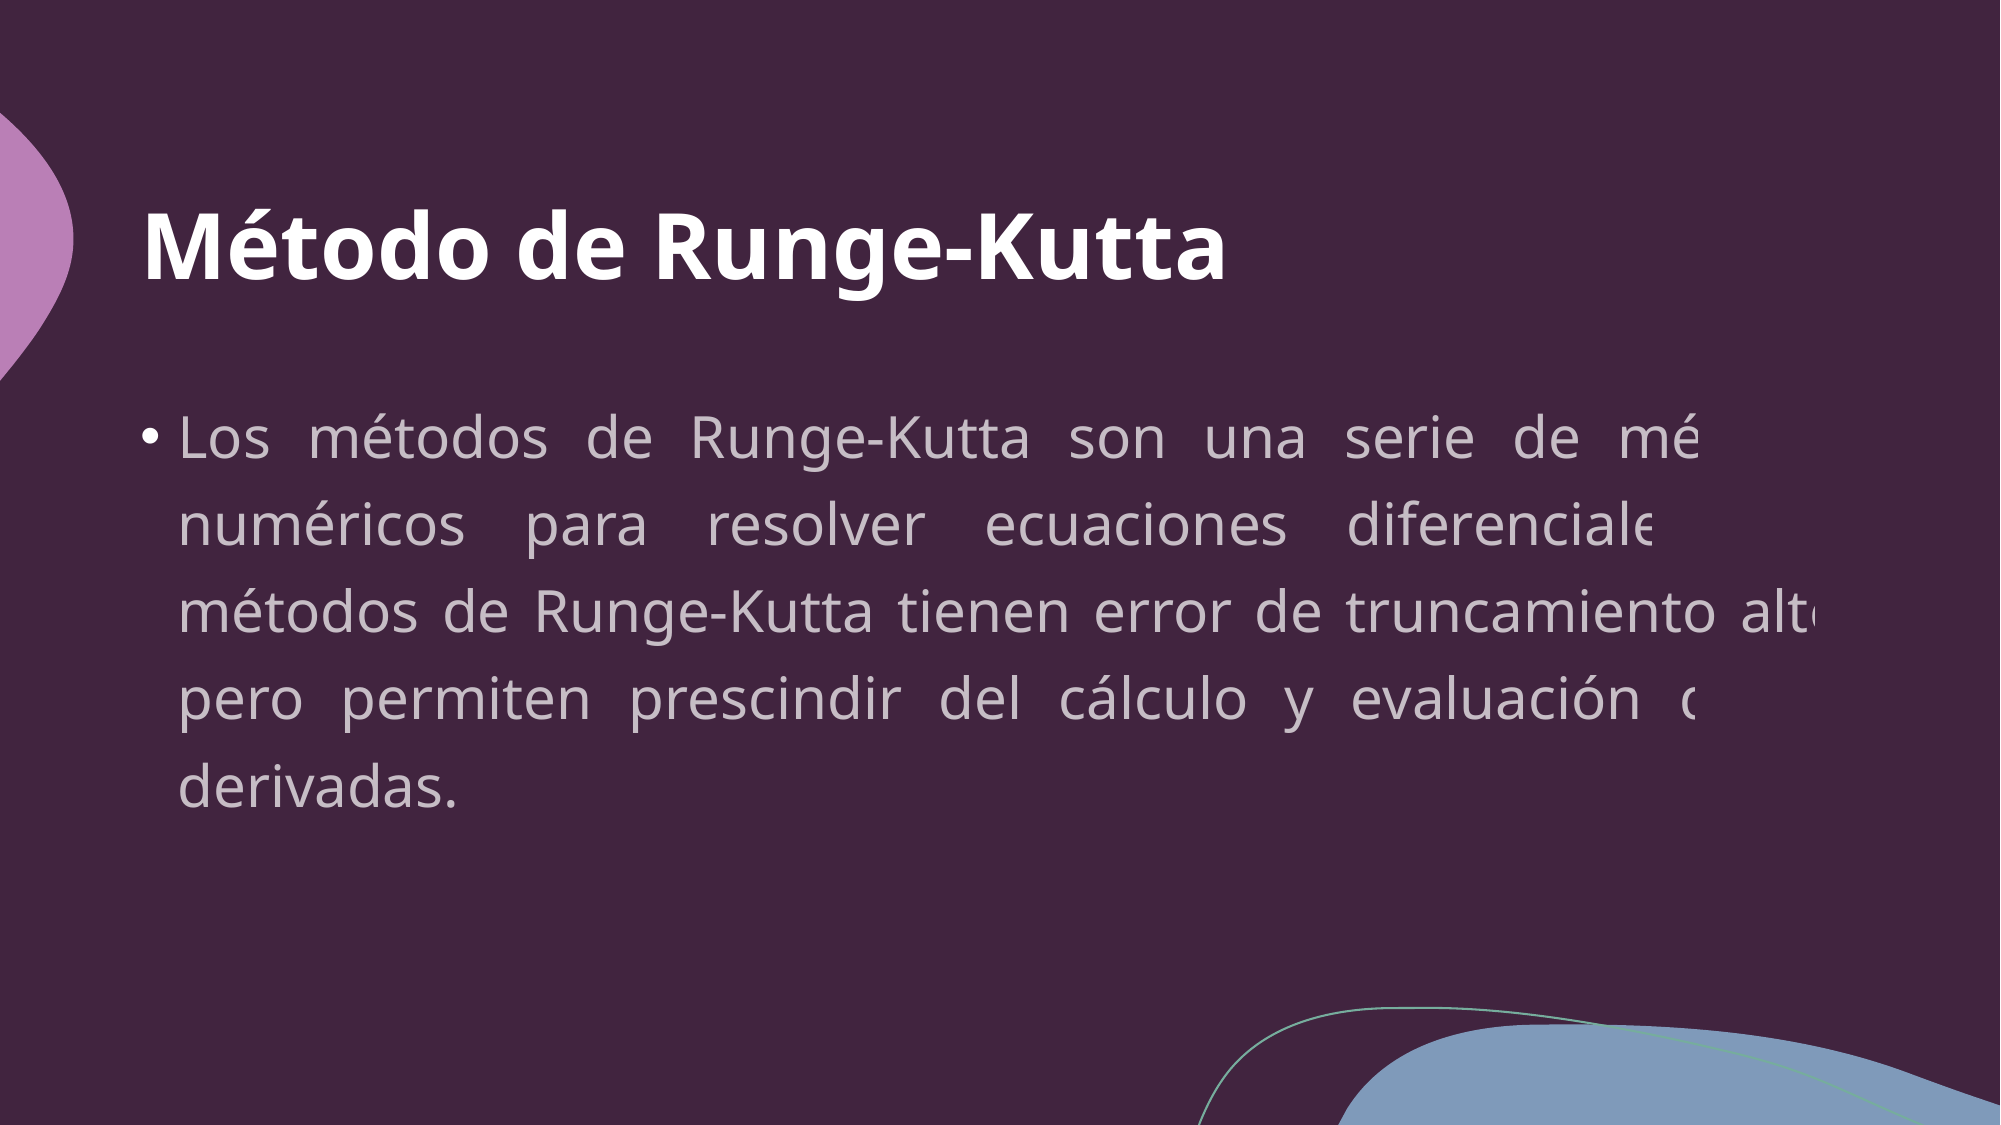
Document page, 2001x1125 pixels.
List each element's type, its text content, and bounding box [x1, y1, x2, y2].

title Método de Runge-Kutta [125, 125, 1875, 375]
list Los métodos de Runge-Kutta son una serie de métodos numéricos para resolver ecuaciones diferenciales. Los métodos de Runge-Kutta tienen error de truncamiento alto, pero permiten prescindir del cálculo y evaluación de las derivadas. [125, 375, 1875, 1002]
